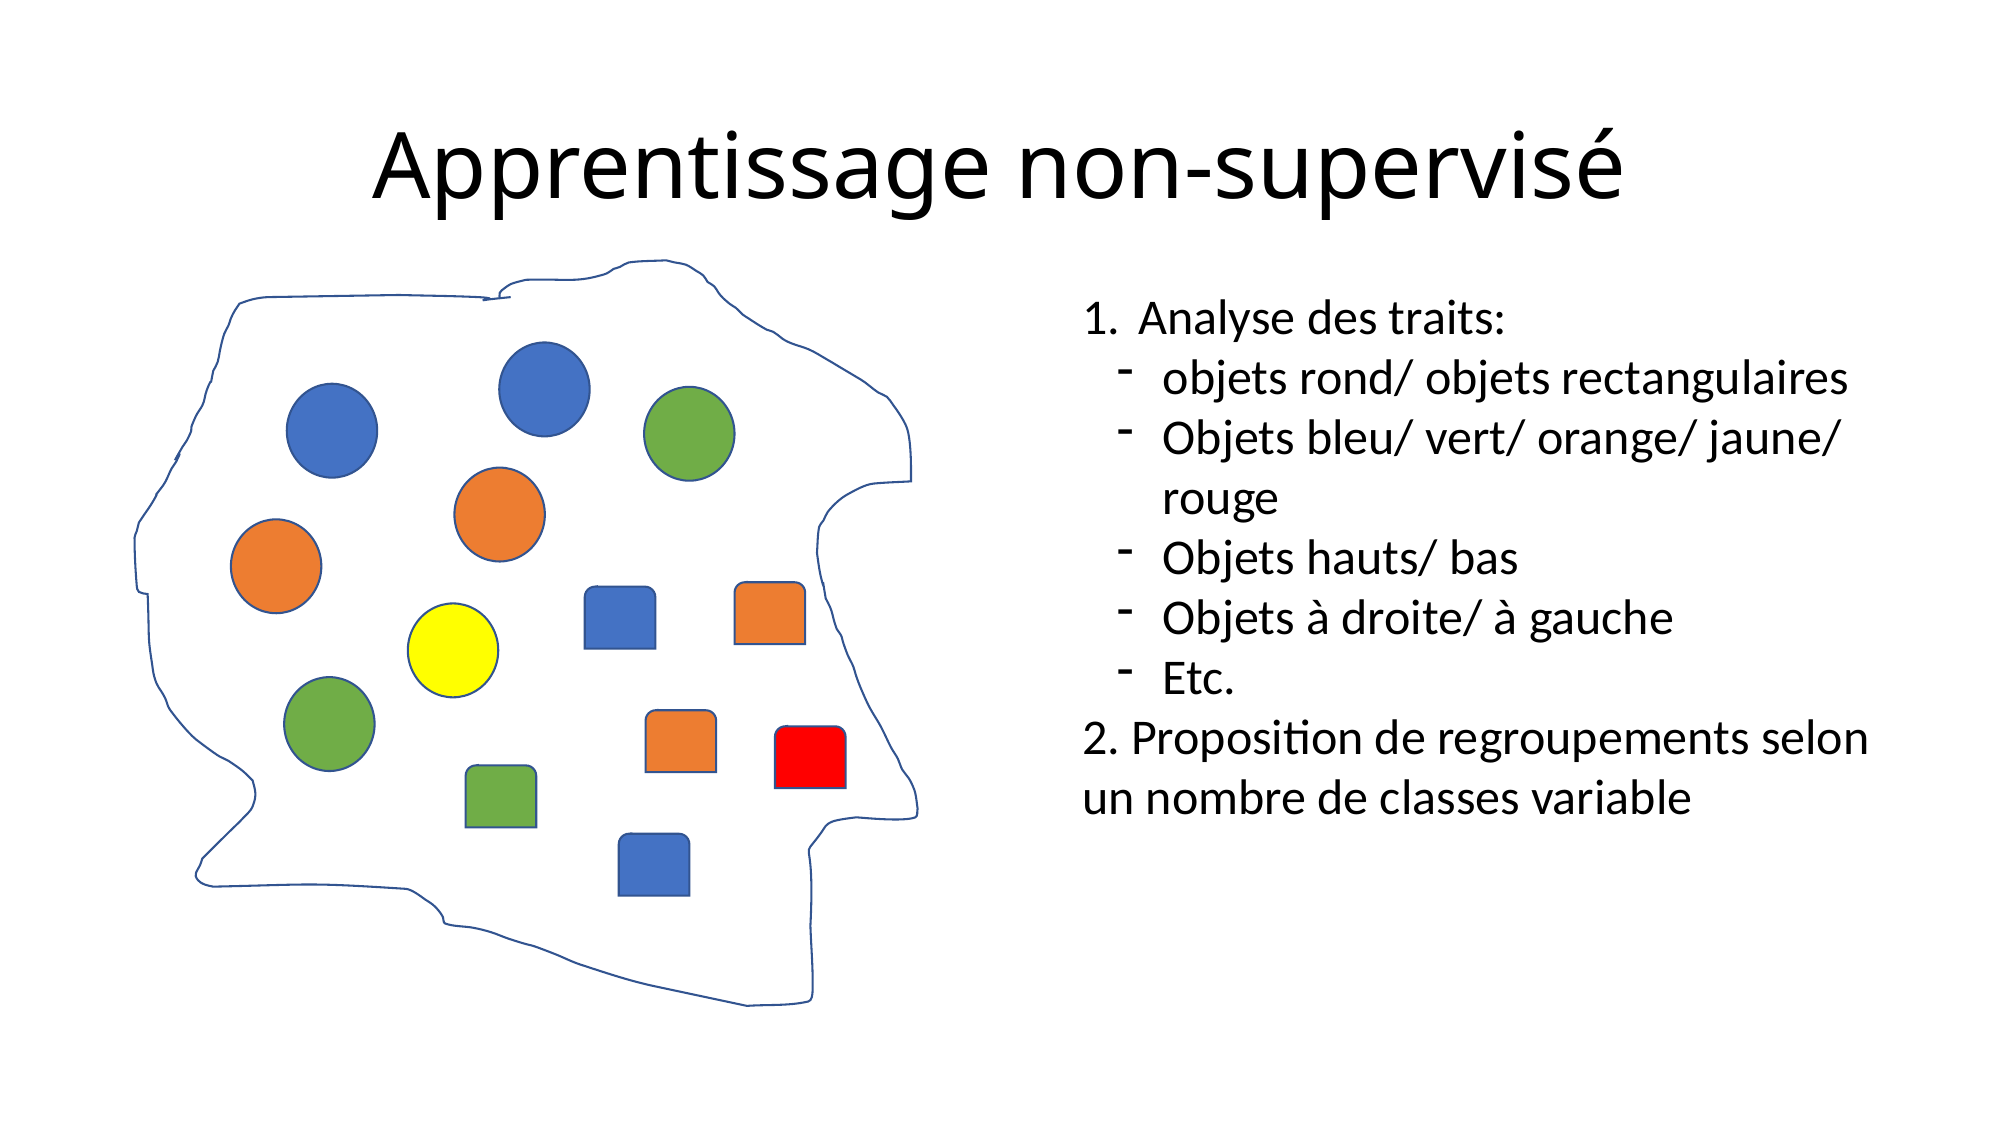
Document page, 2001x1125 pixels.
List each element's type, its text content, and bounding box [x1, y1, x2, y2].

text_box [733, 580, 807, 646]
text_box [643, 385, 736, 482]
text_box [617, 832, 691, 897]
text_box [464, 763, 538, 829]
text_box [283, 676, 376, 773]
text_box [406, 602, 500, 699]
text_box [133, 259, 919, 1007]
text_box [453, 466, 546, 563]
text_box Analyse des traits: objets rond/ objets rectangulaires Objets bleu/ vert/ orange/ jaune/ rouge Objets hauts/ bas Objets à droite/ à gauche Etc. 2. Proposition de regroupements selon un nombre de classes variable [1067, 277, 1922, 877]
text_box [773, 724, 847, 790]
text_box [285, 382, 379, 479]
text_box [644, 708, 718, 774]
title Apprentissage non-supervisé [137, 59, 1863, 278]
text_box [583, 585, 657, 650]
text_box [229, 518, 323, 615]
text_box [498, 341, 591, 438]
